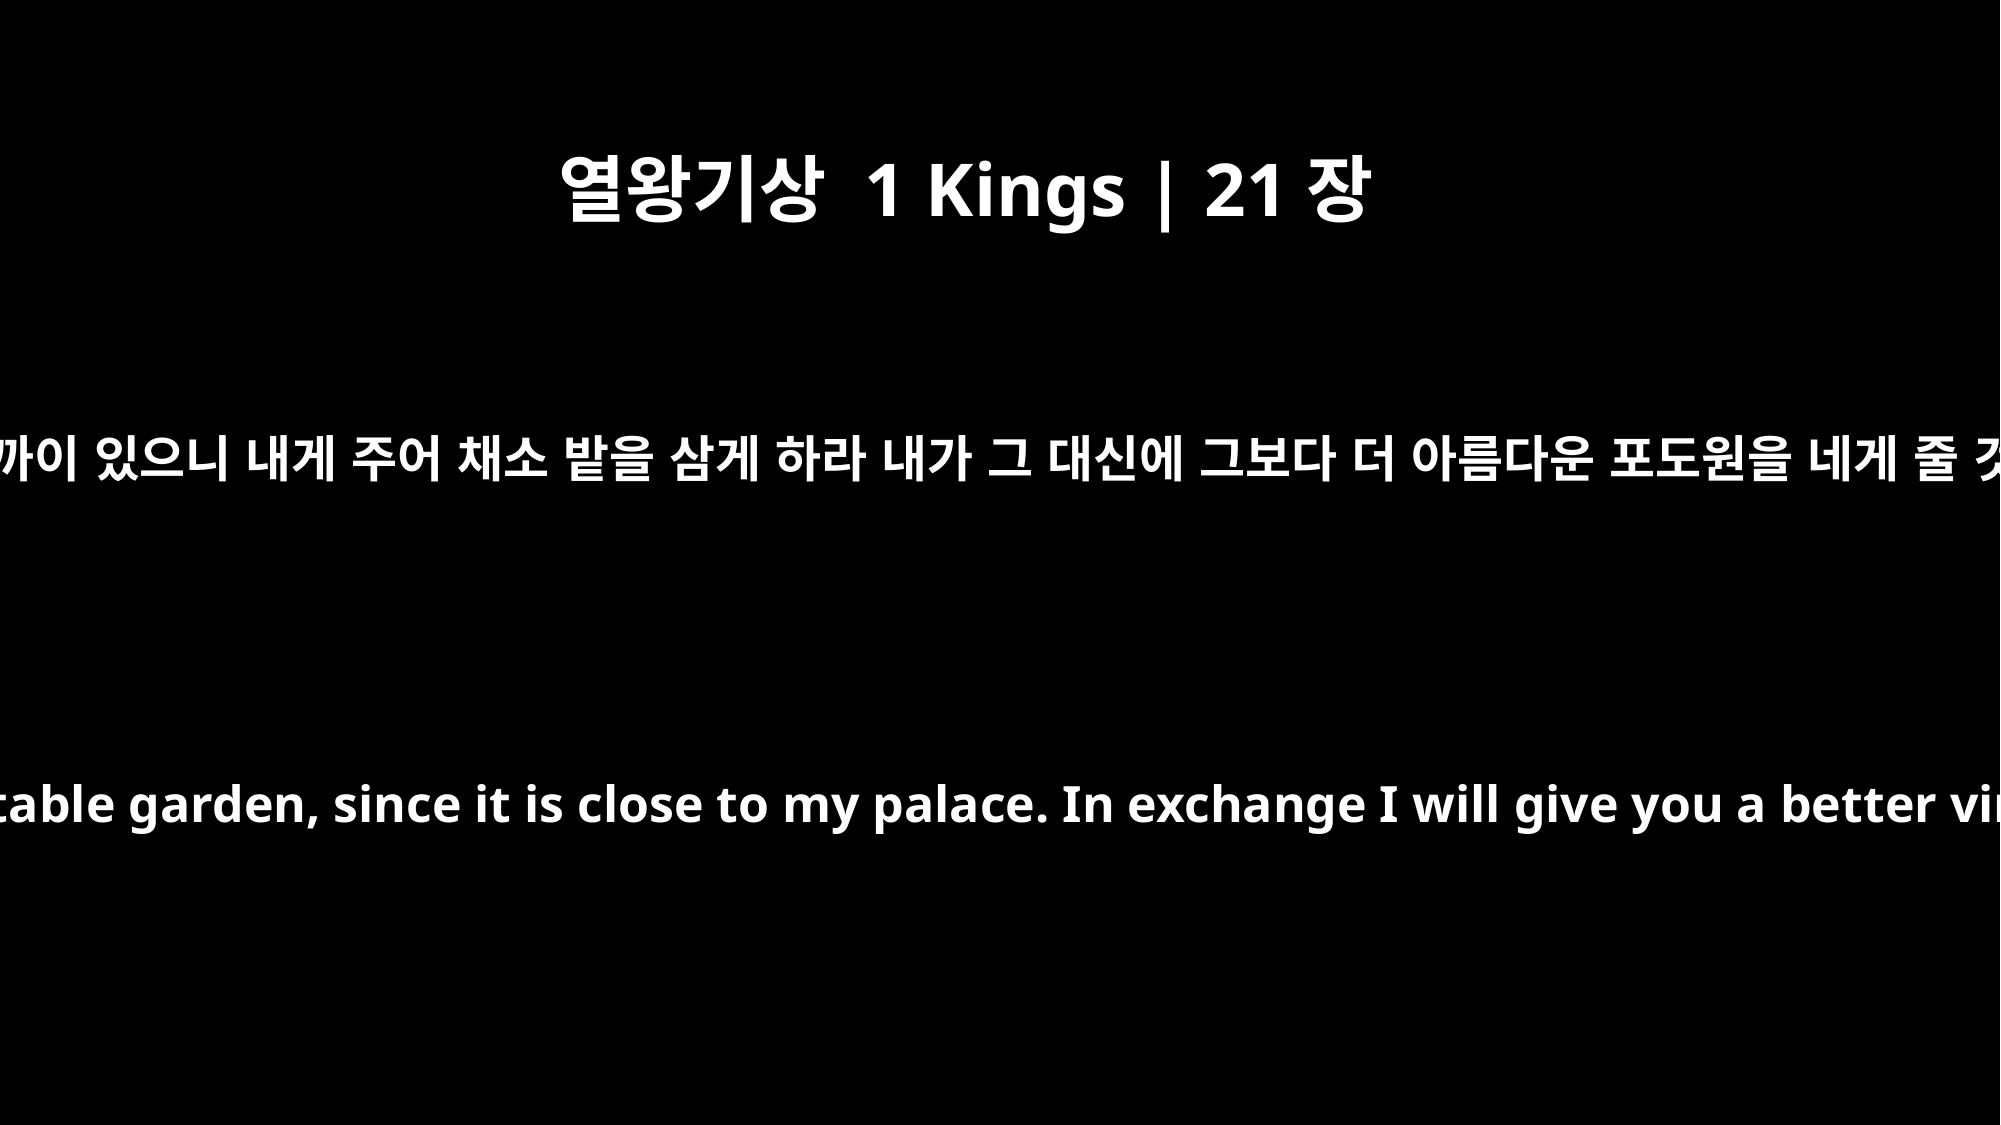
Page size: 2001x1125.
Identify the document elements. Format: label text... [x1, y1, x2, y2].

text_box Ahab said to Naboth, "Let me have your vineyard to use for a vegetable garden, since it is close to my palace. In exchange I will give you a better vineyard or, if you prefer, I will pay you whatever it is worth." [0, 764, 2000, 840]
text_box 2 아합이 나봇에게 말하여 이르되 네 포도원이 내 왕궁 곁에 가까이 있으니 내게 주어 채소 밭을 삼게 하라 내가 그 대신에 그보다 더 아름다운 포도원을 네게 줄 것이요 만일 네가 좋게 여기면 그 값을 돈으로 네게 주리라 [0, 359, 2000, 495]
text_box 열왕기상 1 Kings | 21장 [543, 136, 1389, 239]
